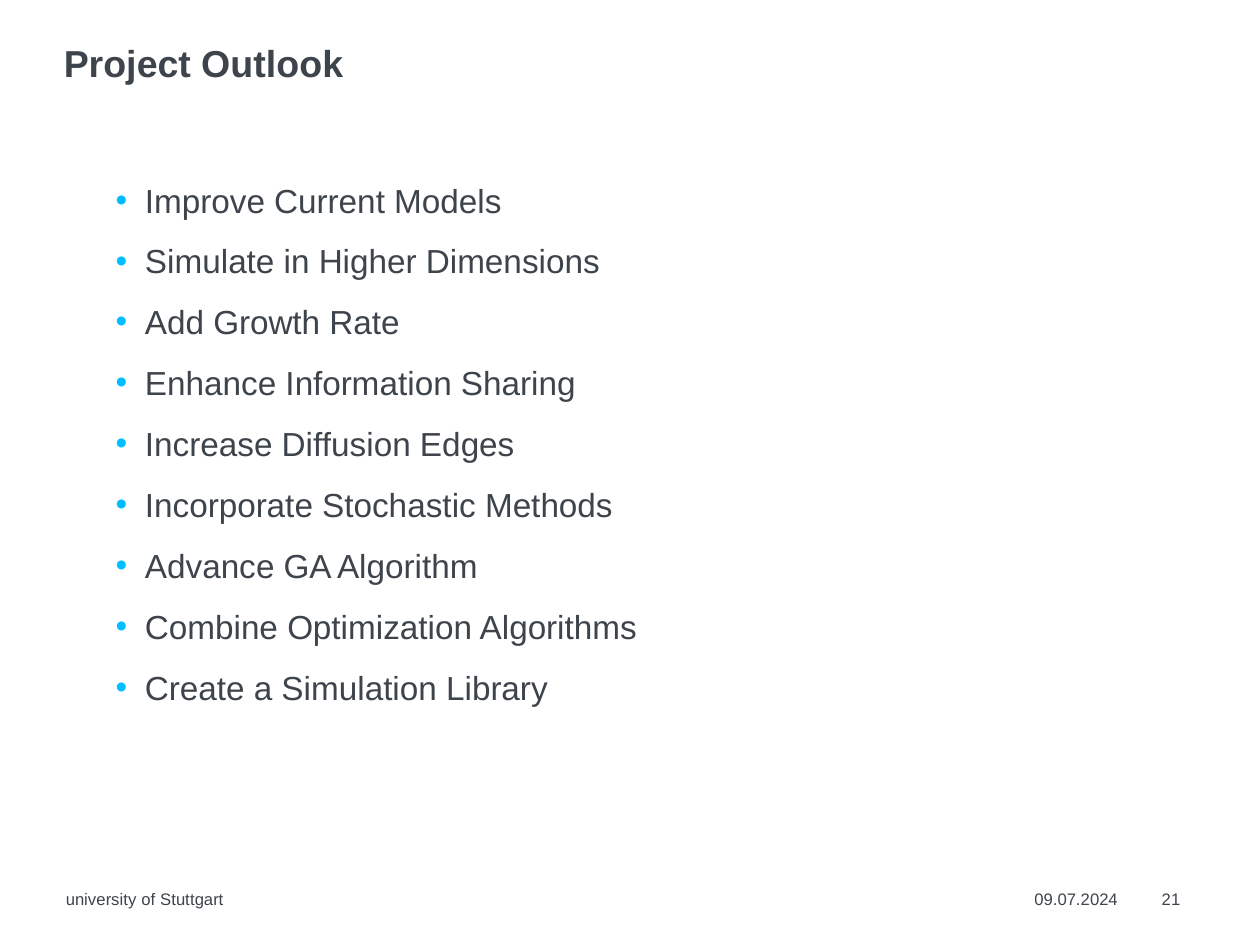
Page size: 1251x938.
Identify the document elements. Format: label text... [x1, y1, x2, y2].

slide_number 21 [1161, 888, 1198, 909]
footer university of Stuttgart [65, 888, 893, 909]
title Project Outlook [64, 44, 1186, 91]
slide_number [1034, 888, 1133, 909]
text_box Improve Current Models Simulate in Higher Dimensions Add Growth Rate Enhance Information Sharing Increase Diffusion Edges Incorporate Stochastic Methods Advance GA Algorithm Combine Optimization Algorithms Create a Simulation Library [115, 171, 928, 768]
